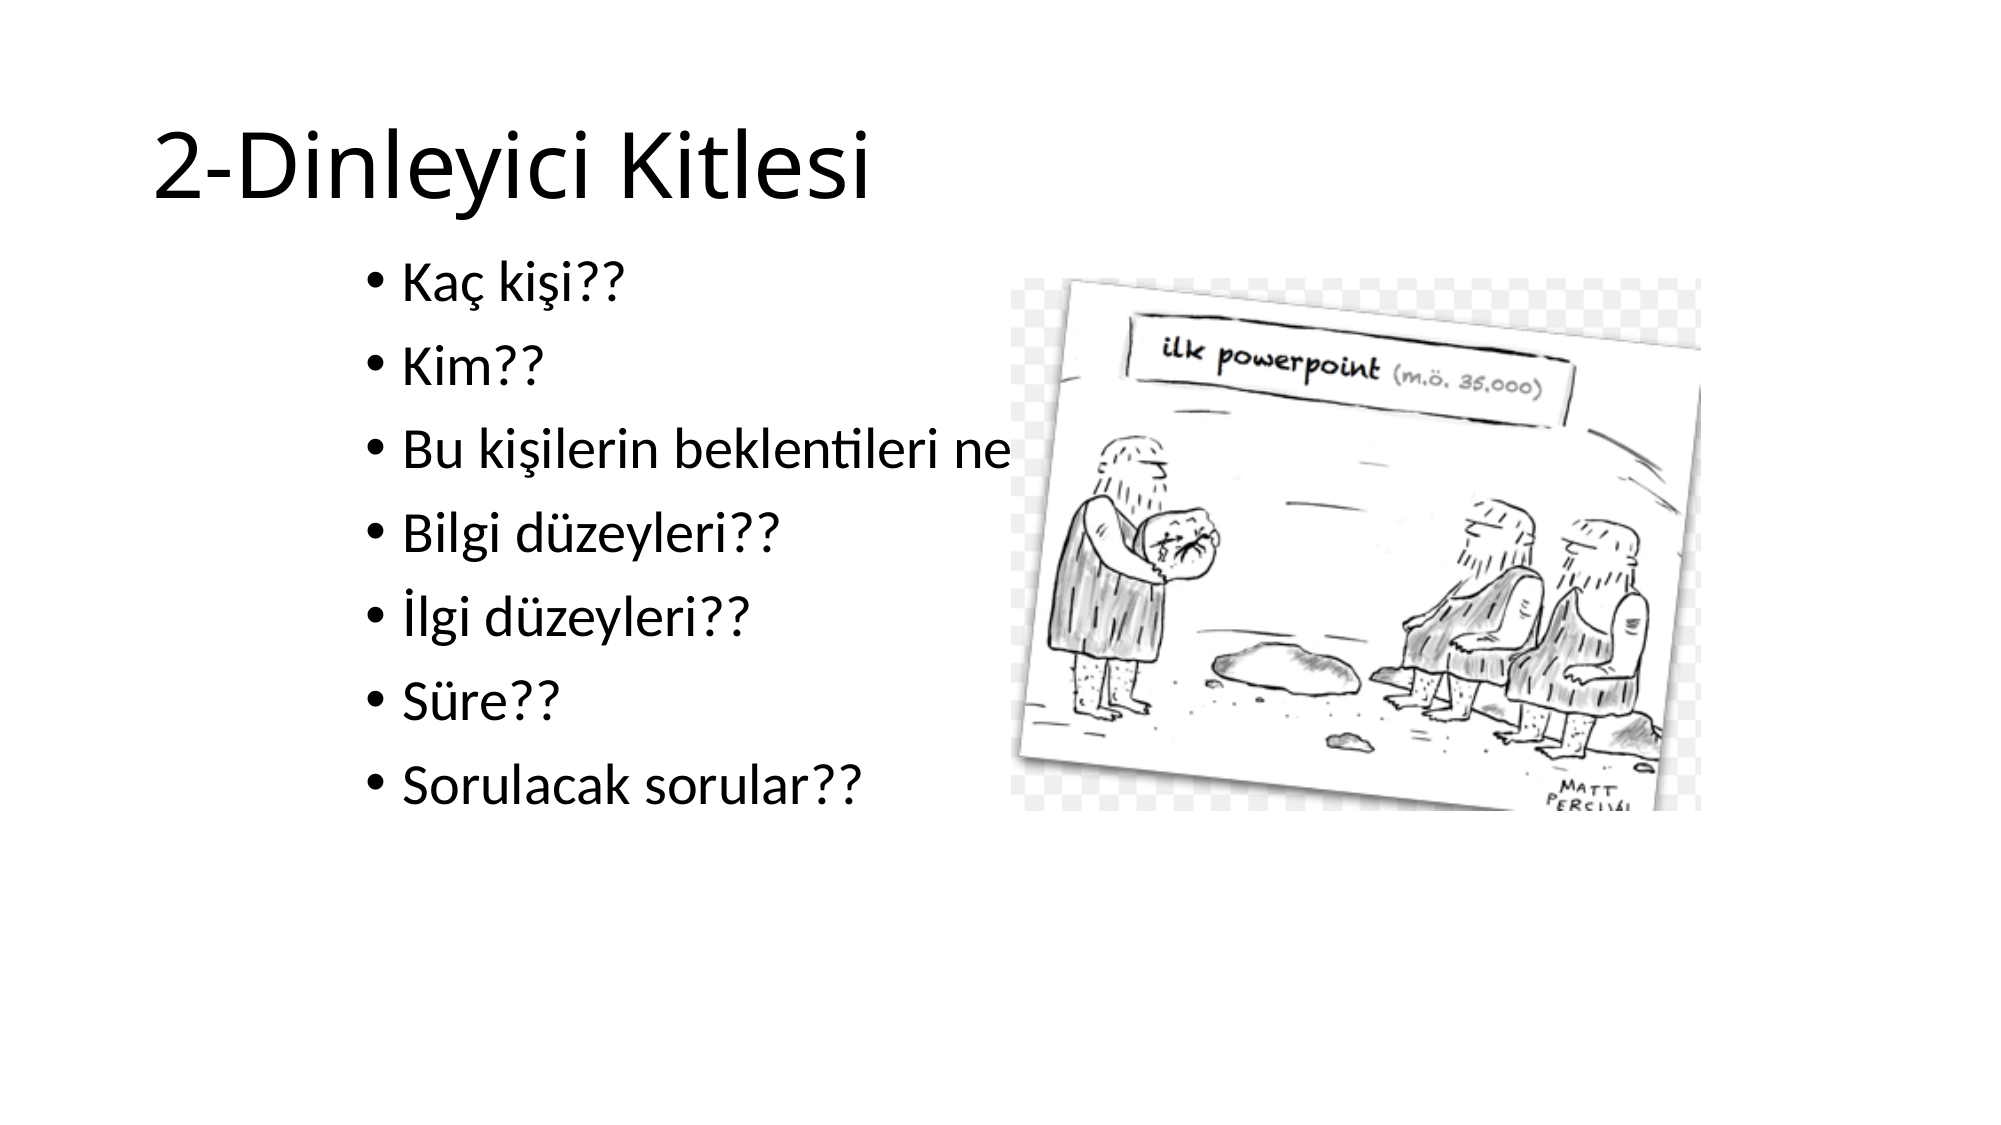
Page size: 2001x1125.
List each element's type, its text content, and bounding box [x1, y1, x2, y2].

title 2-Dinleyici Kitlesi [137, 59, 1863, 278]
list Kaç kişi?? Kim?? Bu kişilerin beklentileri ne?? Bilgi düzeyleri?? İlgi düzeyleri?? Süre?? Sorulacak sorular?? [350, 243, 1675, 1010]
picture [1011, 278, 1701, 811]
